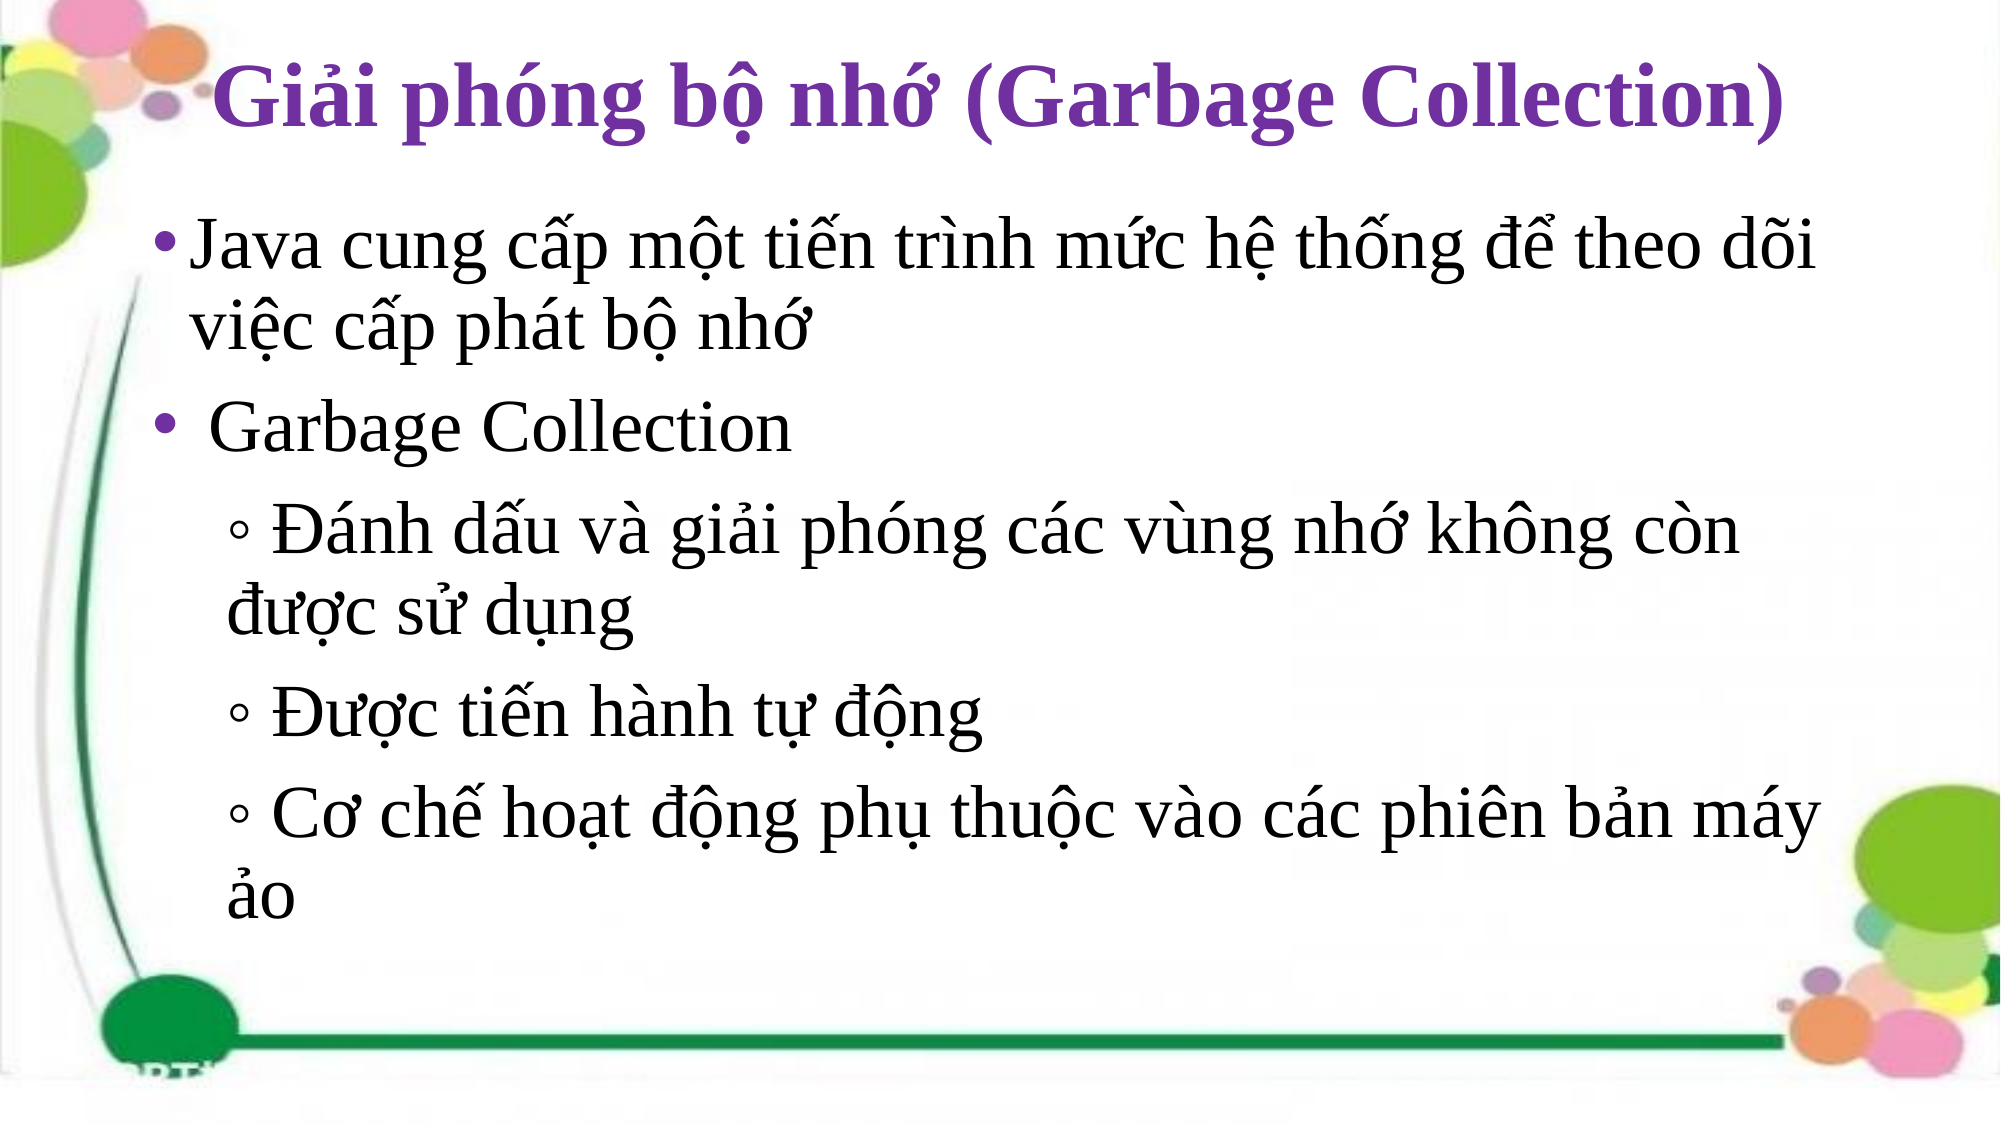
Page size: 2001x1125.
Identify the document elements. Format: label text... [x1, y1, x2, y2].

picture [0, 0, 2001, 1125]
title Giải phóng bộ nhớ (Garbage Collection) [137, 36, 1863, 157]
list Java cung cấp một tiến trình mức hệ thống để theo dõi việc cấp phát bộ nhớ Garbage Collection ◦ Đánh dấu và giải phóng các vùng nhớ không còn được sử dụng ◦ Được tiến hành tự động ◦ Cơ chế hoạt động phụ thuộc vào các phiên bản máy ảo [137, 196, 1863, 1014]
